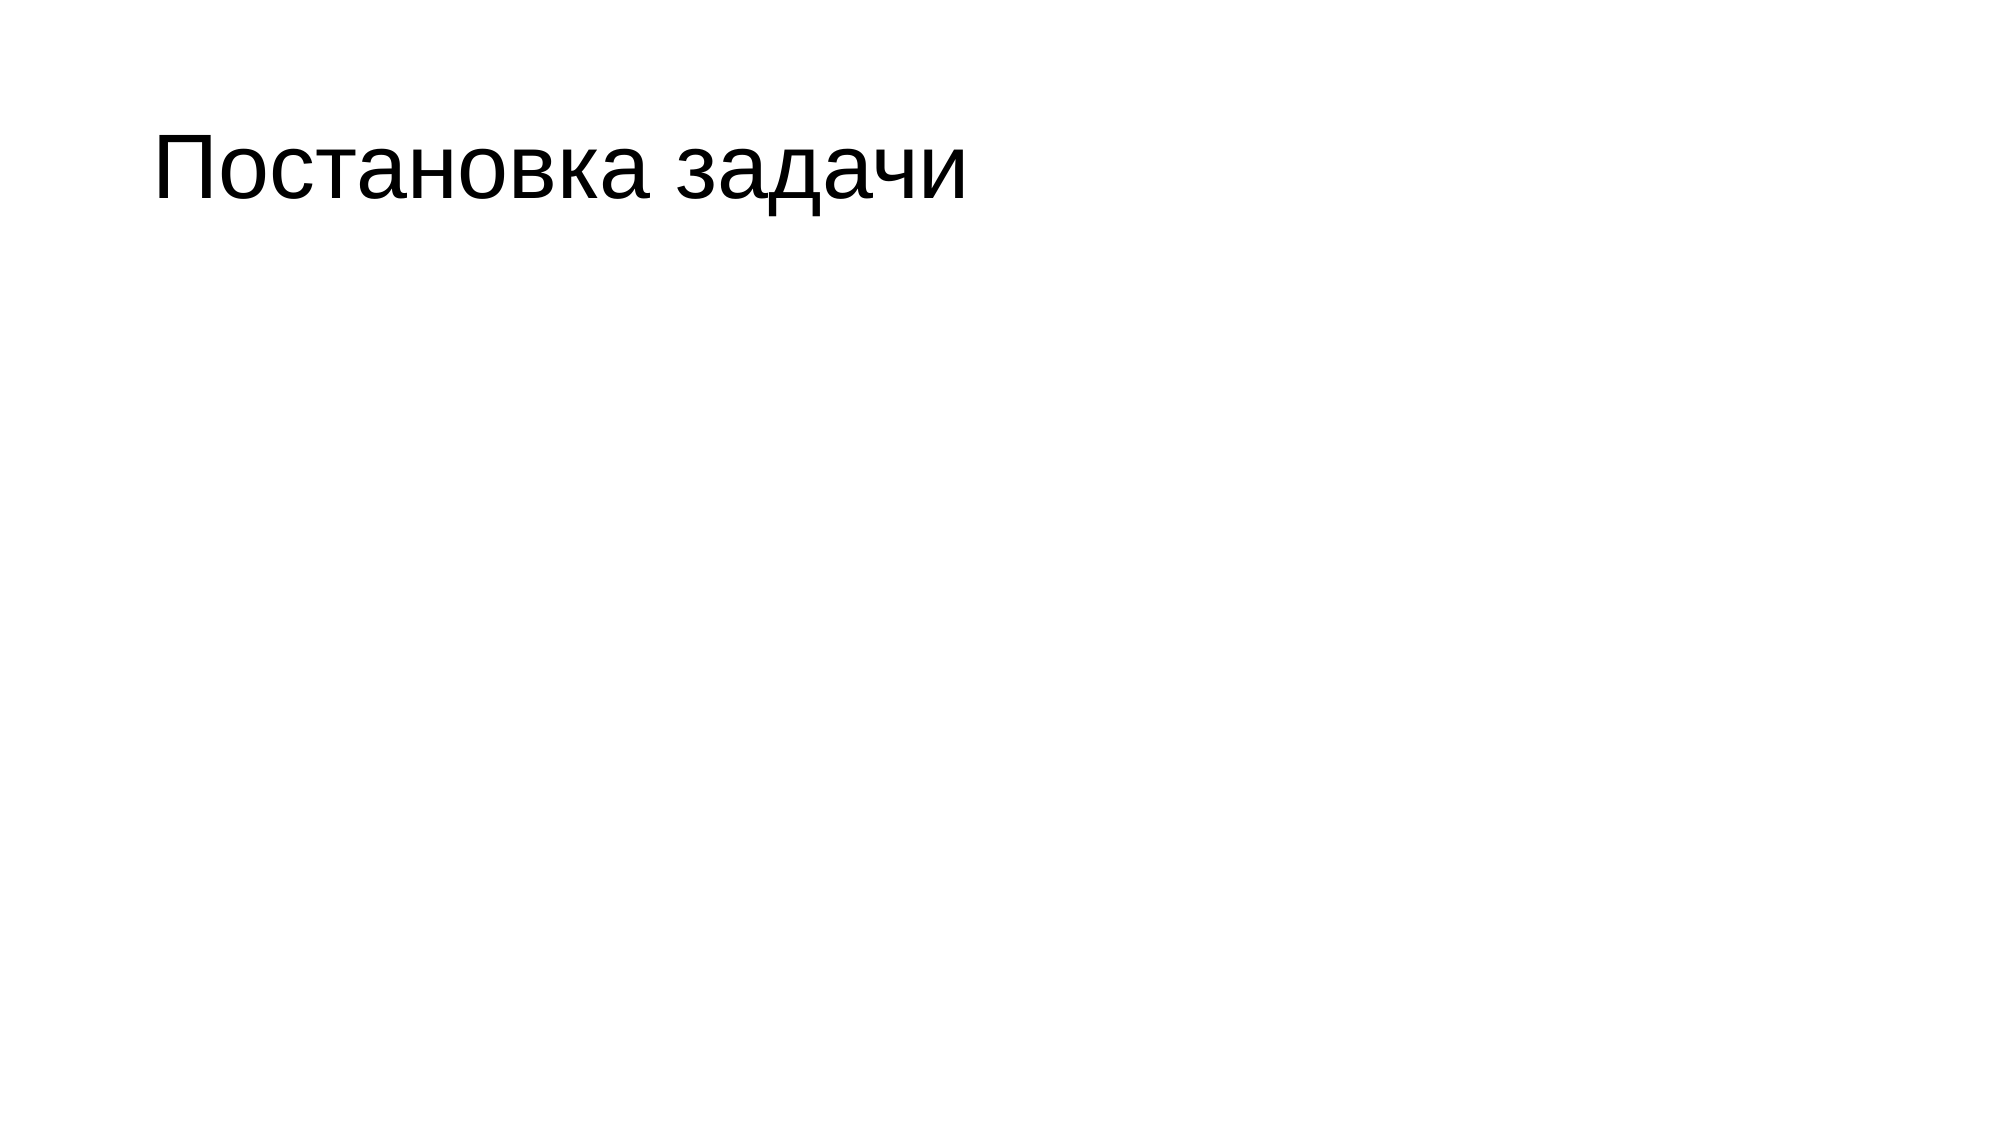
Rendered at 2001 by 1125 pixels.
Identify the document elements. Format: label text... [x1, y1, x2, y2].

title Постановка задачи [137, 59, 1863, 278]
